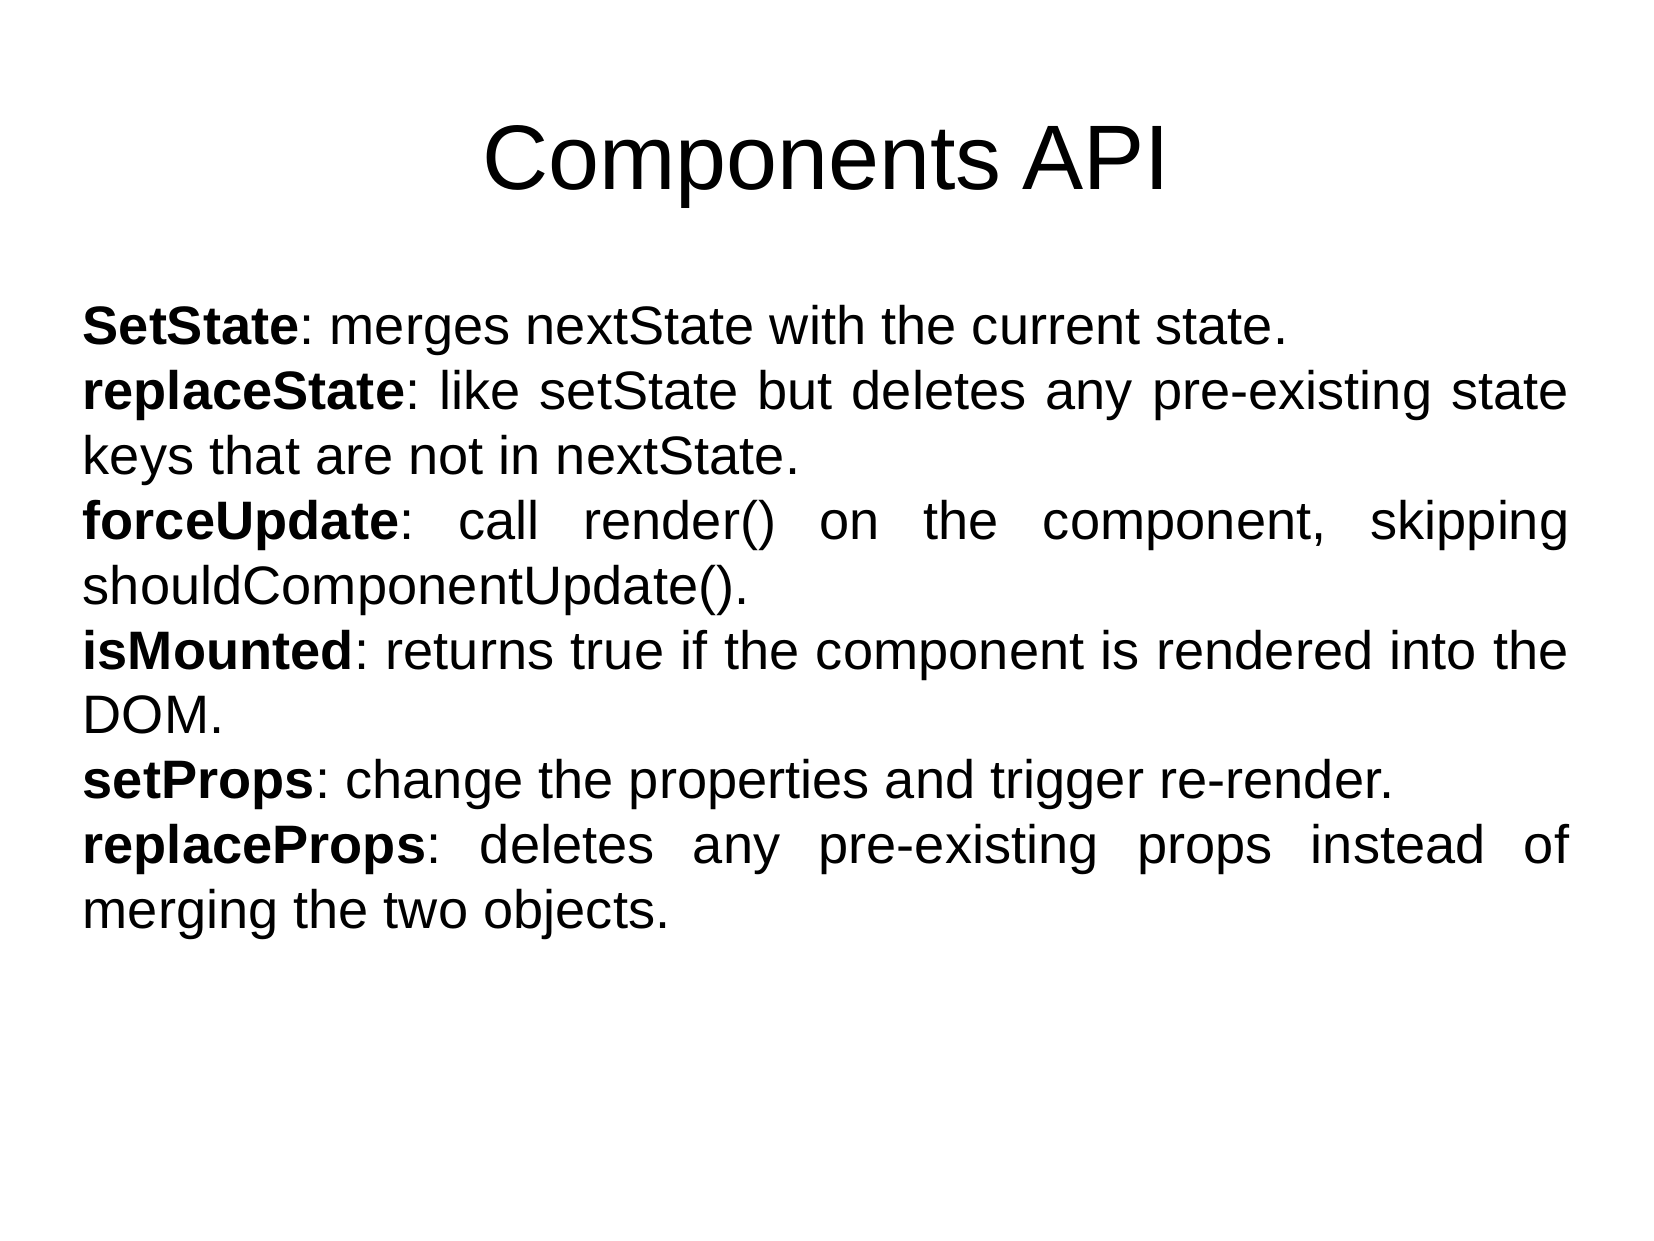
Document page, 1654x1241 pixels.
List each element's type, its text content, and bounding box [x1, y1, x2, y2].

text_box Components API [82, 49, 1571, 257]
text_box SetState: merges nextState with the current state. replaceState: like setState but deletes any pre-existing state keys that are not in nextState. forceUpdate: call render() on the component, skipping shouldComponentUpdate(). isMounted: returns true if the component is rendered into the DOM. setProps: change the properties and trigger re-render. replaceProps: deletes any pre-existing props instead of merging the two objects. [82, 290, 1571, 1079]
